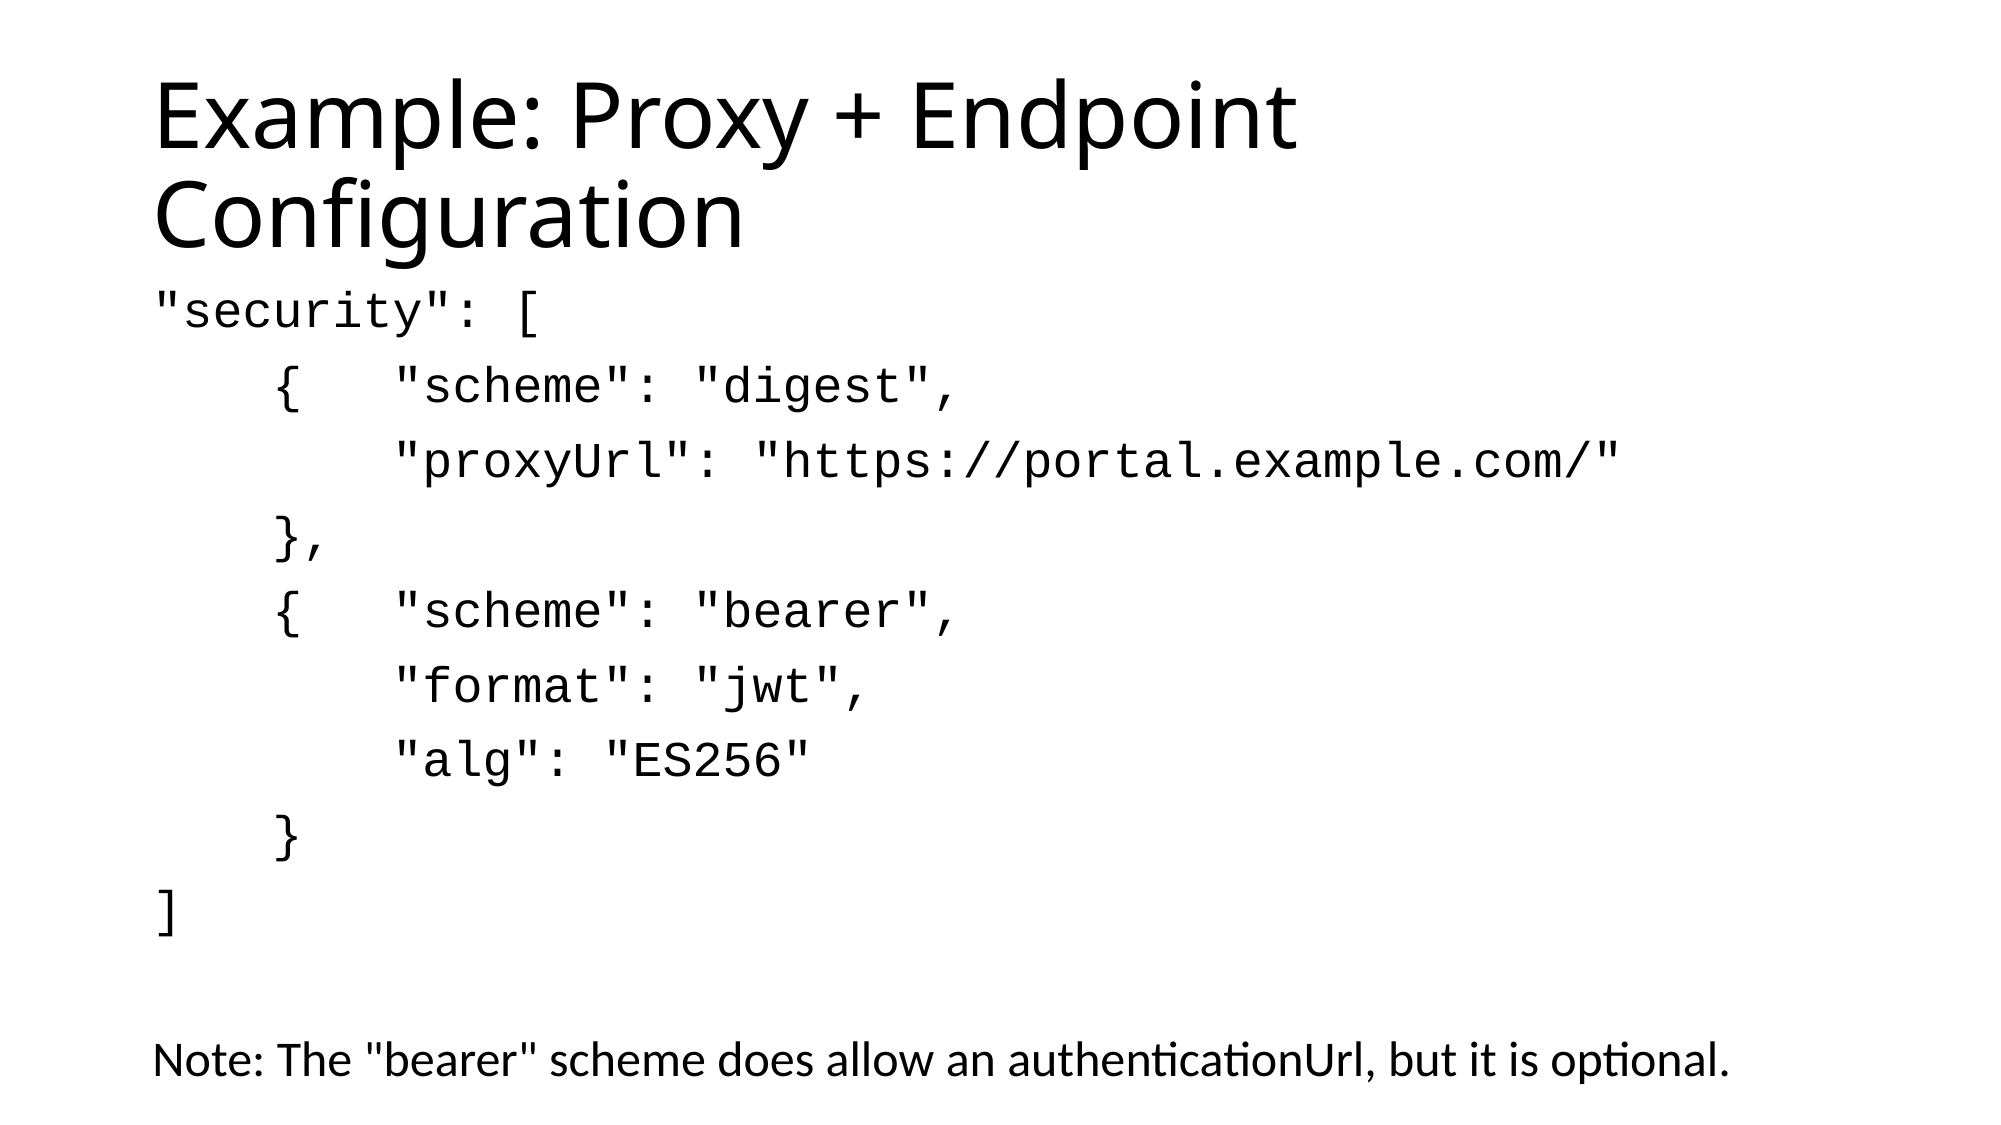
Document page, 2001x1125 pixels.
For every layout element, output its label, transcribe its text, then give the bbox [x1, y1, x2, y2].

title Example: Proxy + Endpoint Configuration [137, 59, 1863, 277]
list "security": [ { "scheme": "digest", "proxyUrl": "https://portal.example.com/" }, { "scheme": "bearer", "format": "jwt", "alg": "ES256" } ] Note: The "bearer" scheme does allow an authenticationUrl, but it is optional. [137, 277, 1863, 1014]
